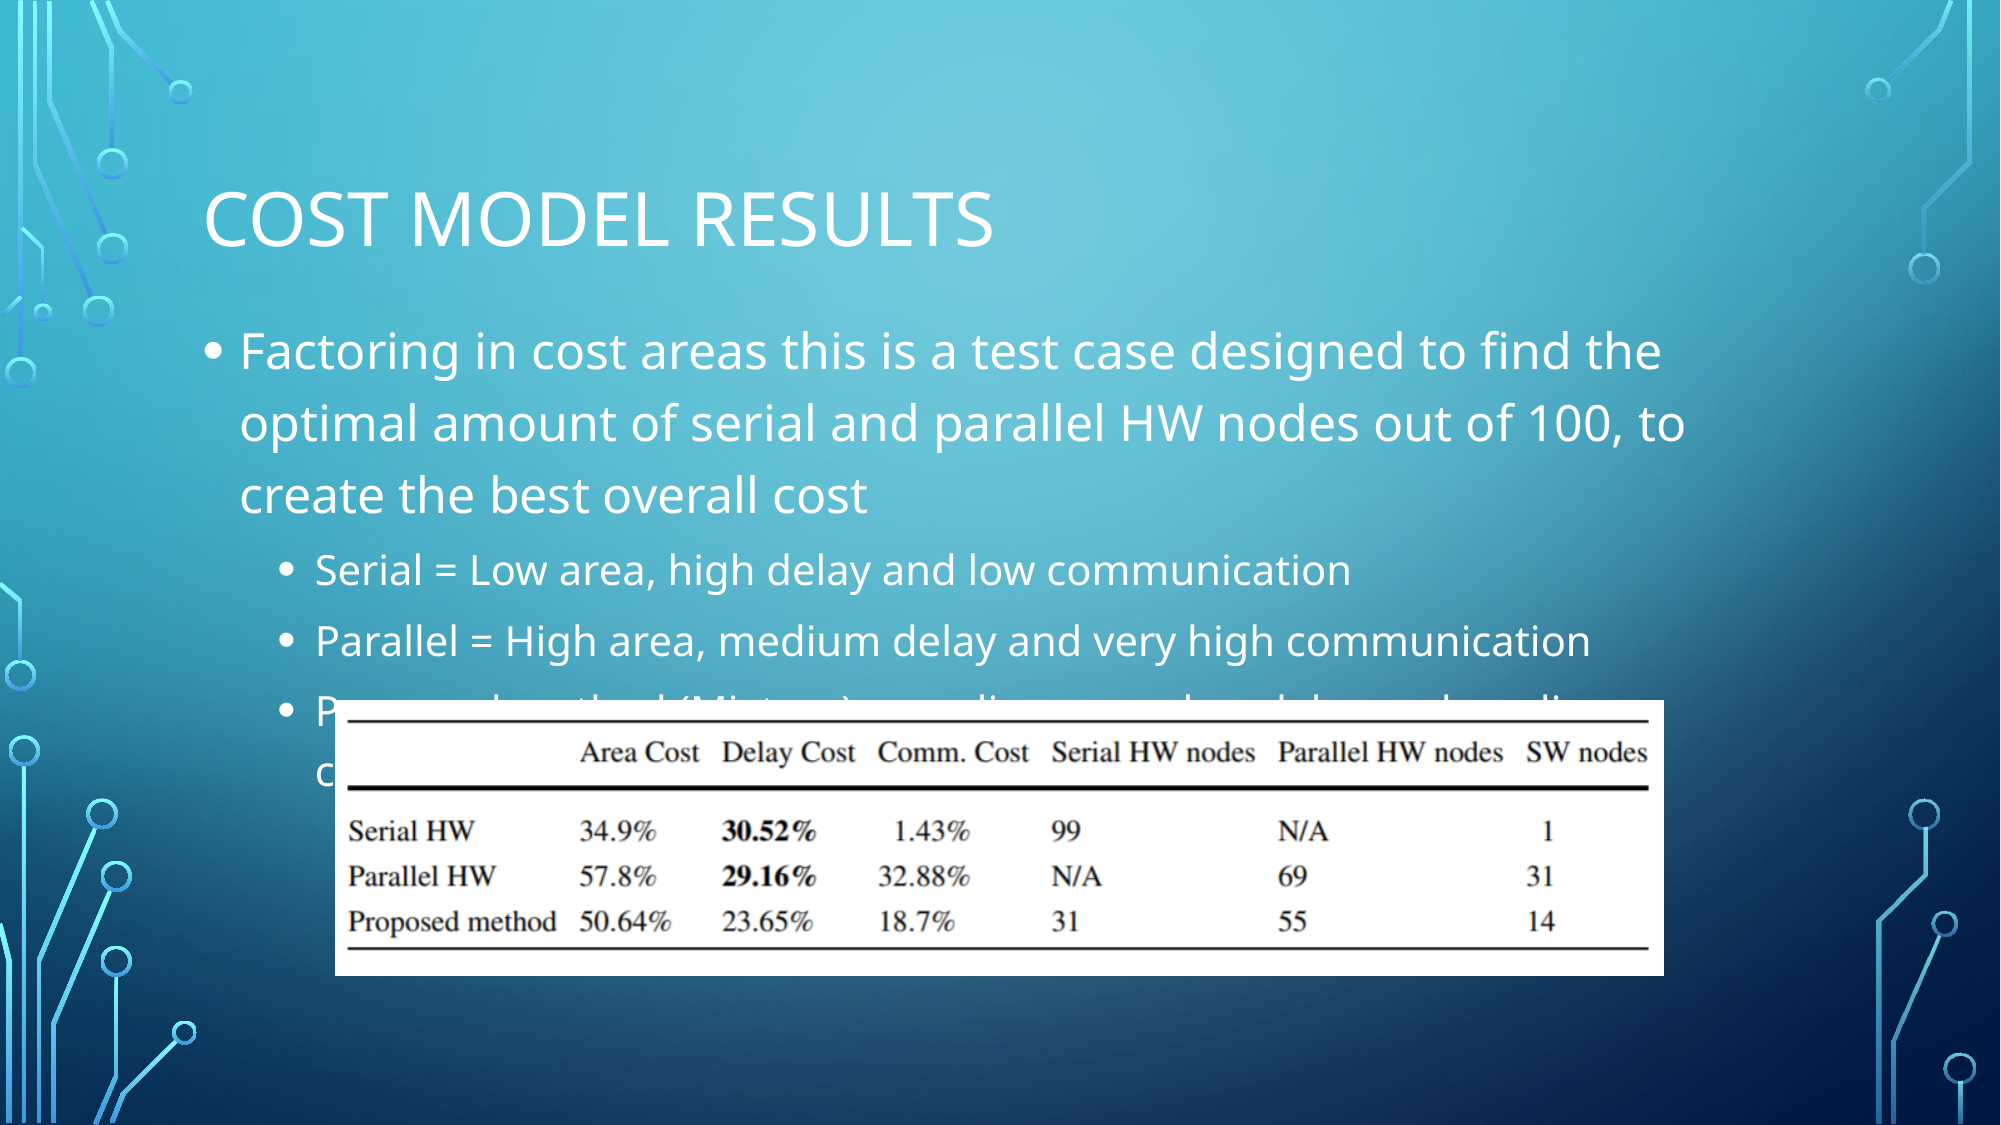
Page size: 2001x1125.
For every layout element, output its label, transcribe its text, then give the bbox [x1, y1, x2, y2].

picture [335, 699, 1665, 977]
title cost model results [187, 101, 1813, 300]
list Factoring in cost areas this is a test case designed to find the optimal amount of serial and parallel HW nodes out of 100, to create the best overall cost Serial = Low area, high delay and low communication Parallel = High area, medium delay and very high communication Proposed method (Mixture) = medium area, low delay and medium communication [187, 300, 1813, 881]
